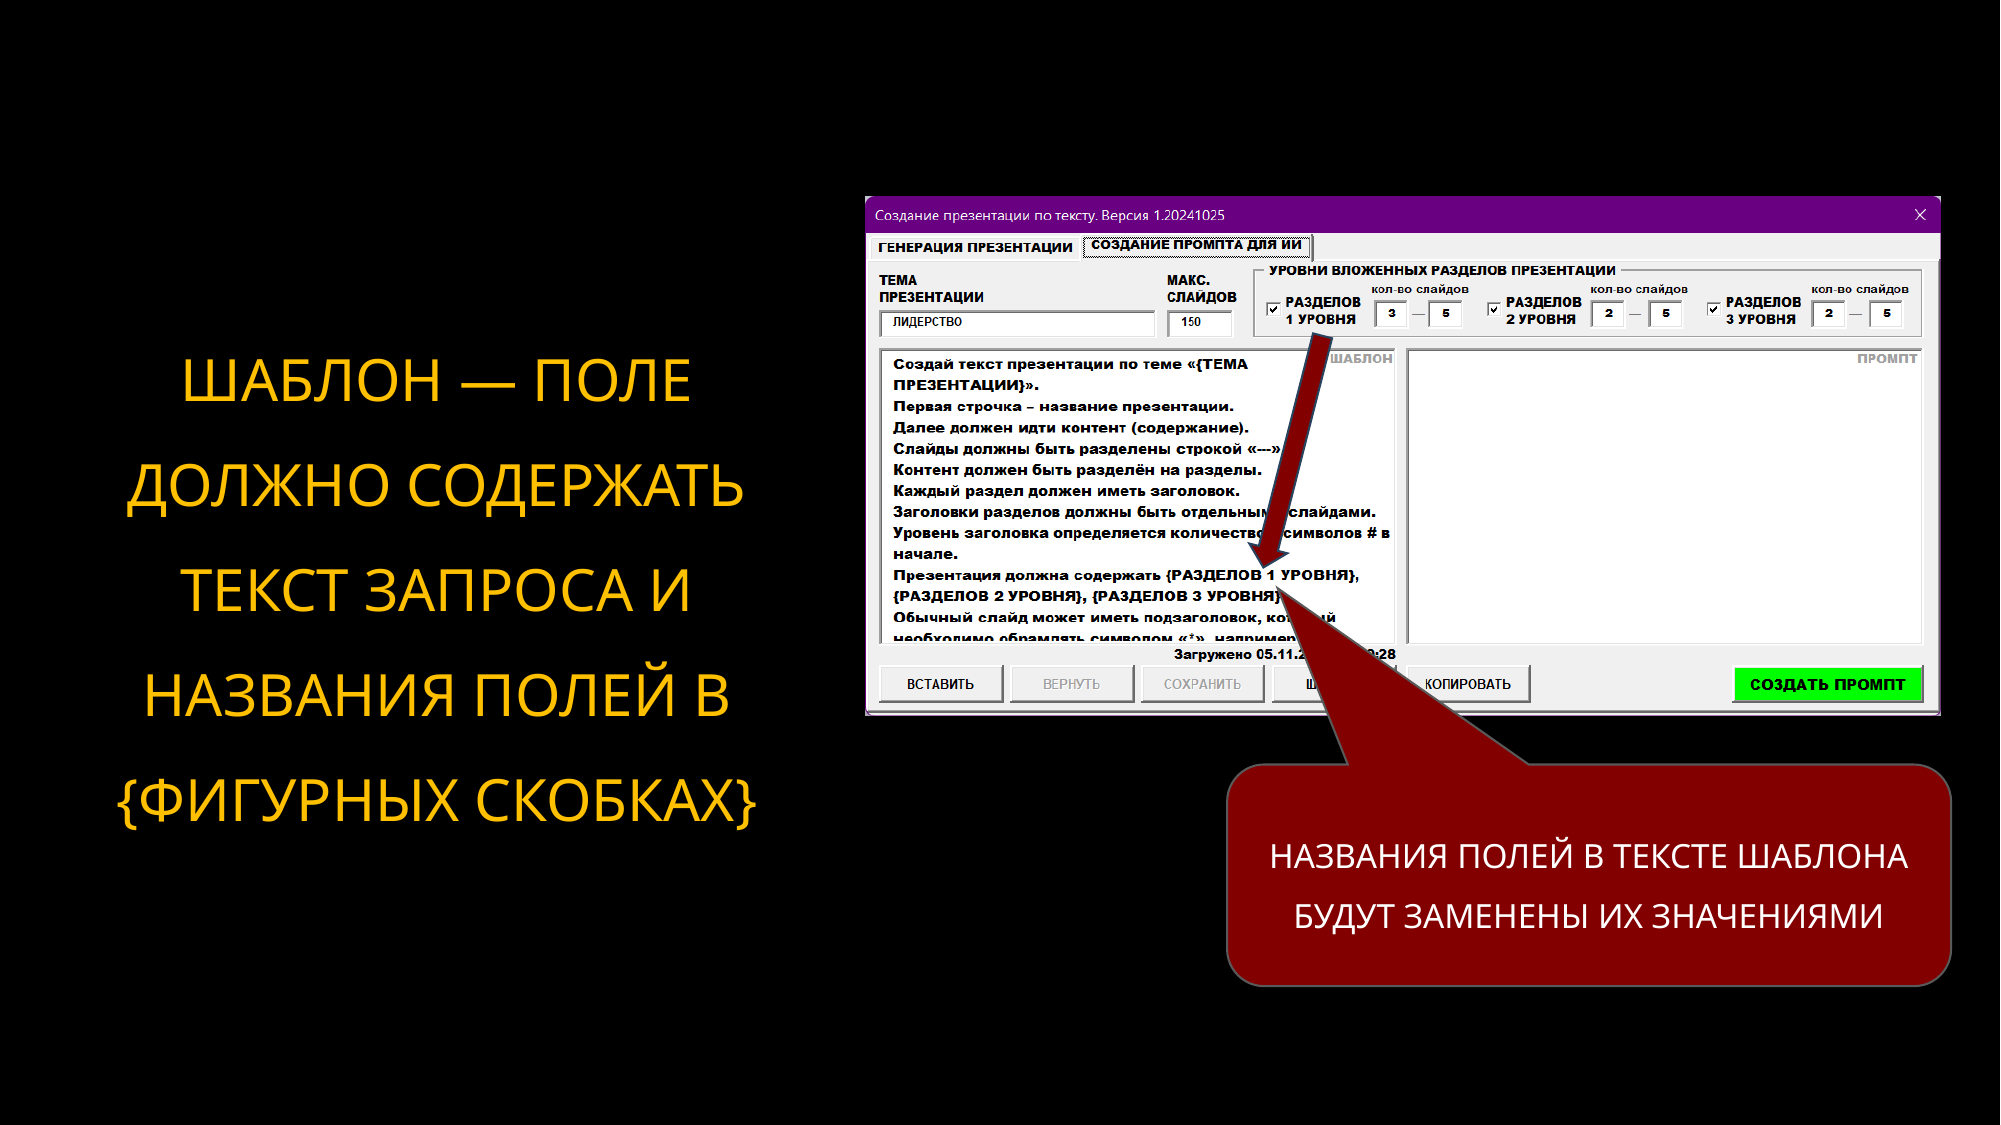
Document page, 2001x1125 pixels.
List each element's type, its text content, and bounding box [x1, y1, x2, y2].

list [865, 196, 1941, 717]
text_box НАЗВАНИЯ ПОЛЕЙ В ТЕКСТЕ ШАБЛОНА БУДУТ ЗАМЕНЕНЫ ИХ ЗНАЧЕНИЯМИ [1226, 717, 1953, 988]
title ШАБЛОН — ПОЛЕ ДОЛЖНО СОДЕРЖАТЬ ТЕКСТ ЗАПРОСА И НАЗВАНИЯ ПОЛЕЙ В {ФИГУРНЫХ СКОБКАХ} [57, 69, 817, 1072]
